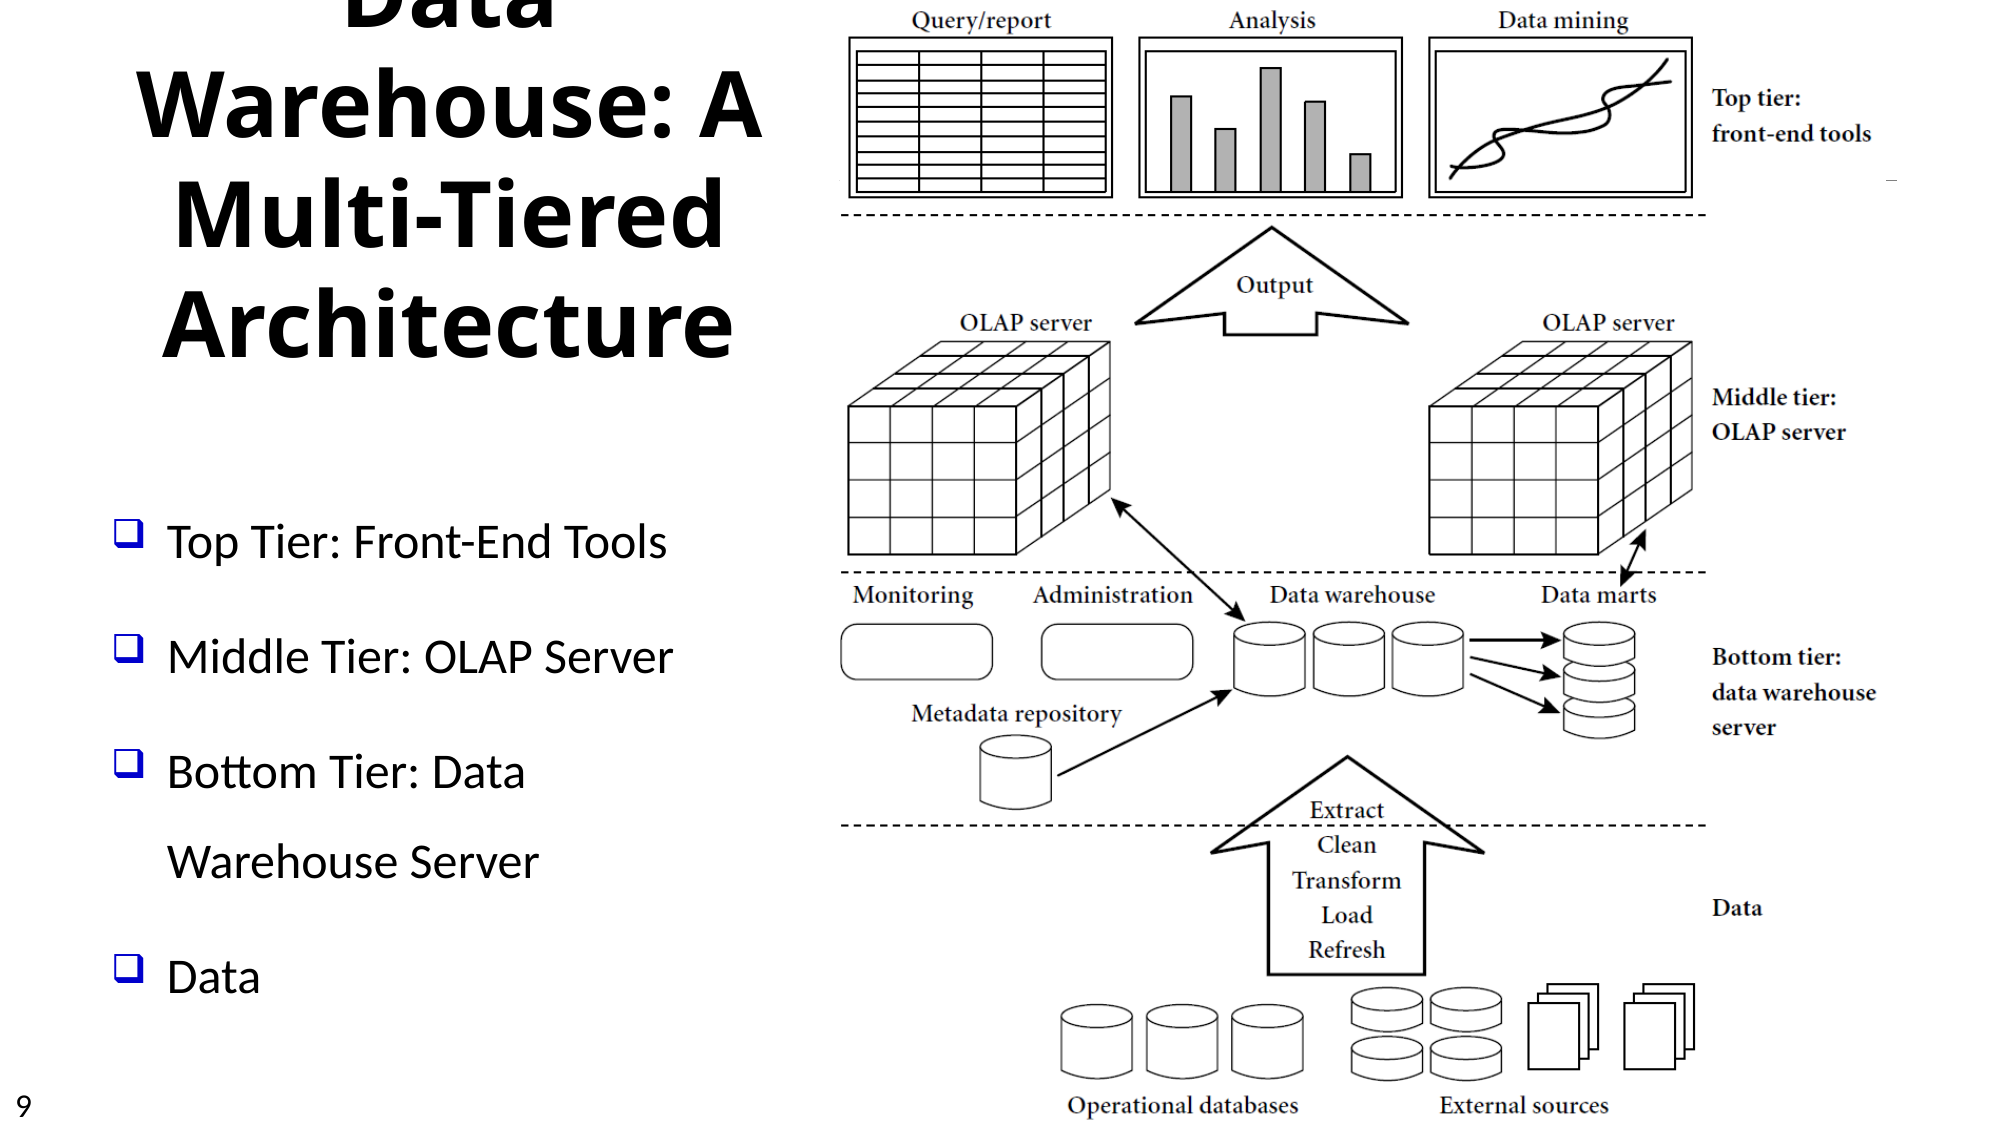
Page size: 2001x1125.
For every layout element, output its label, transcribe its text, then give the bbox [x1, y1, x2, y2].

picture [838, 4, 1887, 1125]
list Top Tier: Front-End Tools Middle Tier: OLAP Server Bottom Tier: Data Warehouse Server Data [95, 471, 780, 1021]
text_box Data Warehouse: A Multi-Tiered Architecture [59, 34, 836, 384]
